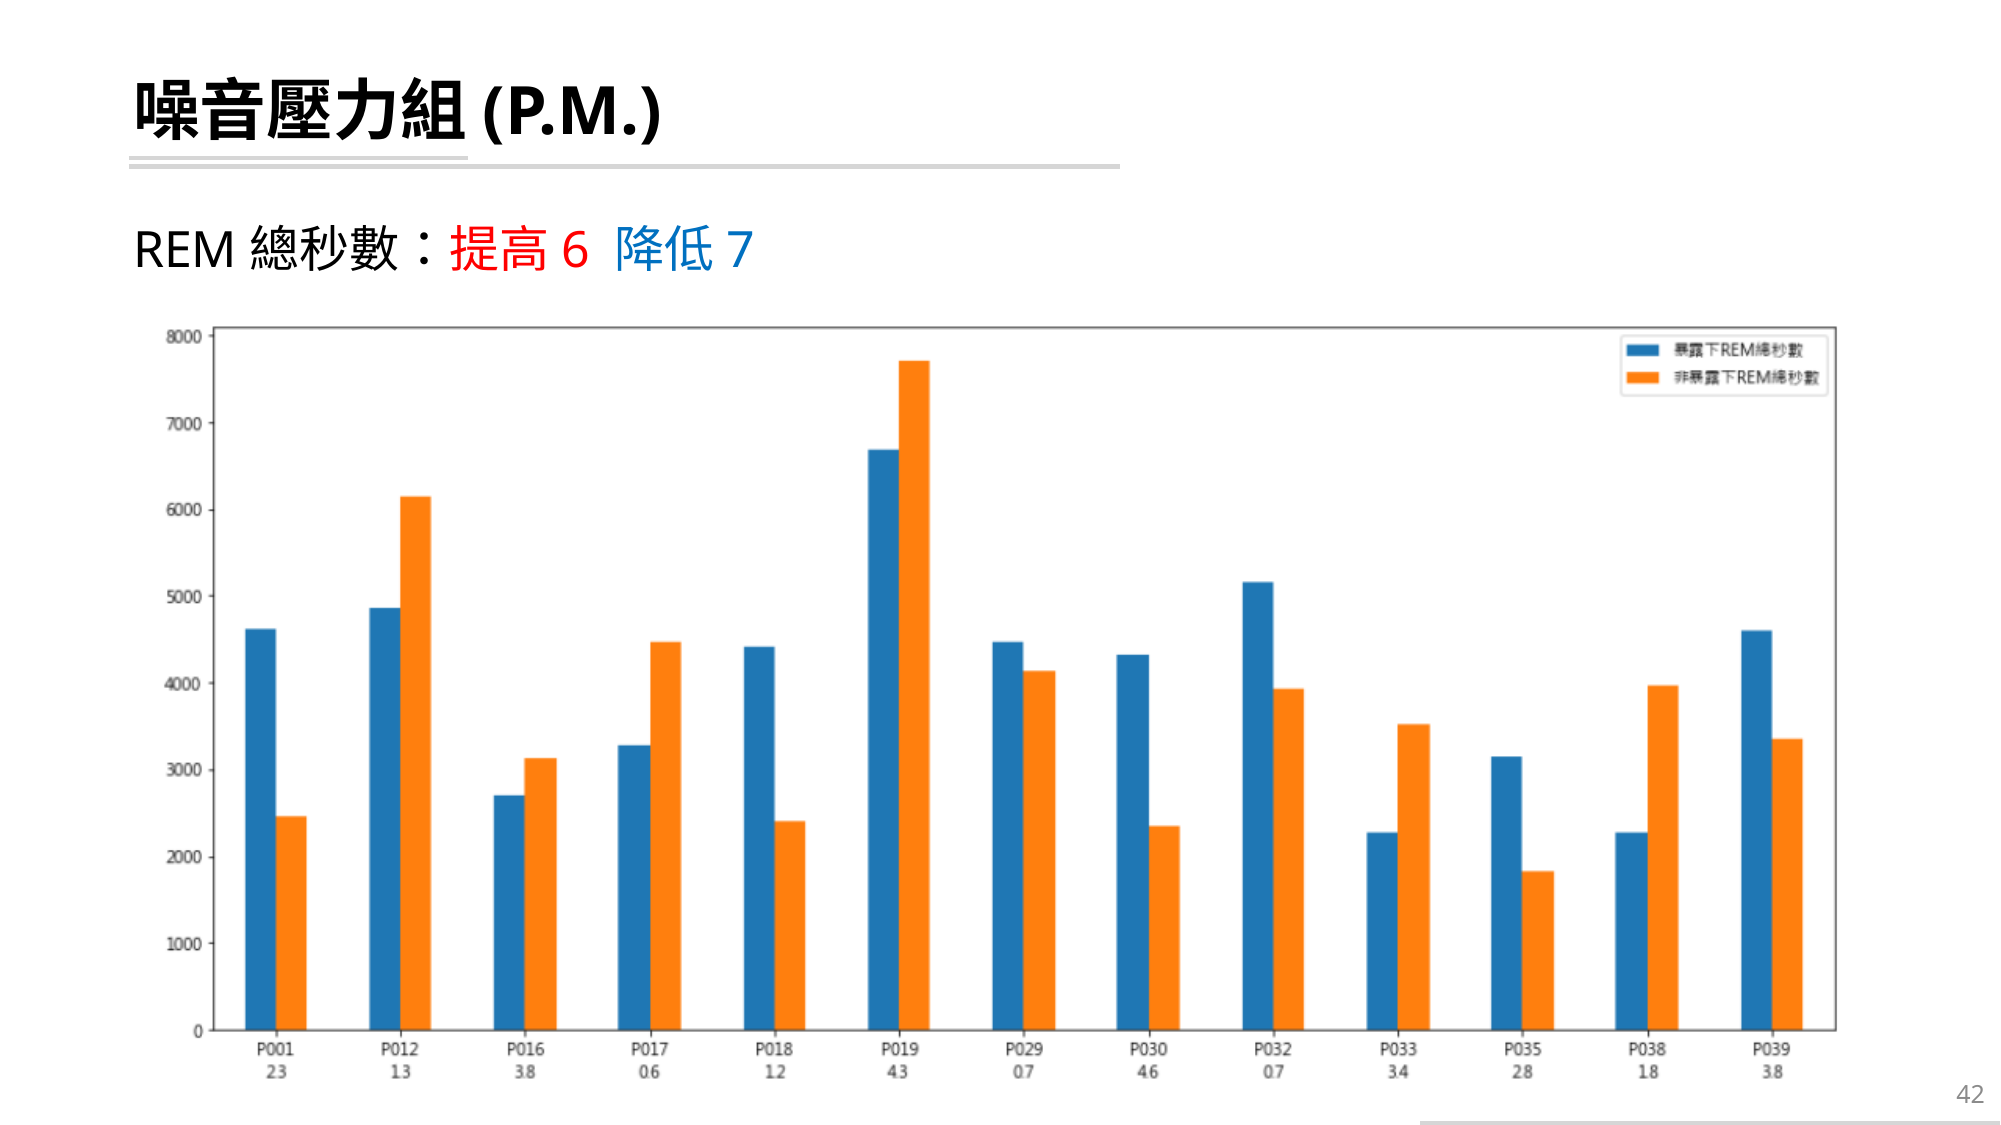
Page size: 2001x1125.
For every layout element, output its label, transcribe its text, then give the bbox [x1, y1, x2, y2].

picture [152, 308, 1848, 1096]
title 噪音壓力組(P.M.) [118, 59, 1863, 167]
slide_number 42 [1896, 1066, 2000, 1125]
list REM總秒數：提高6 降低7 [118, 216, 1863, 302]
